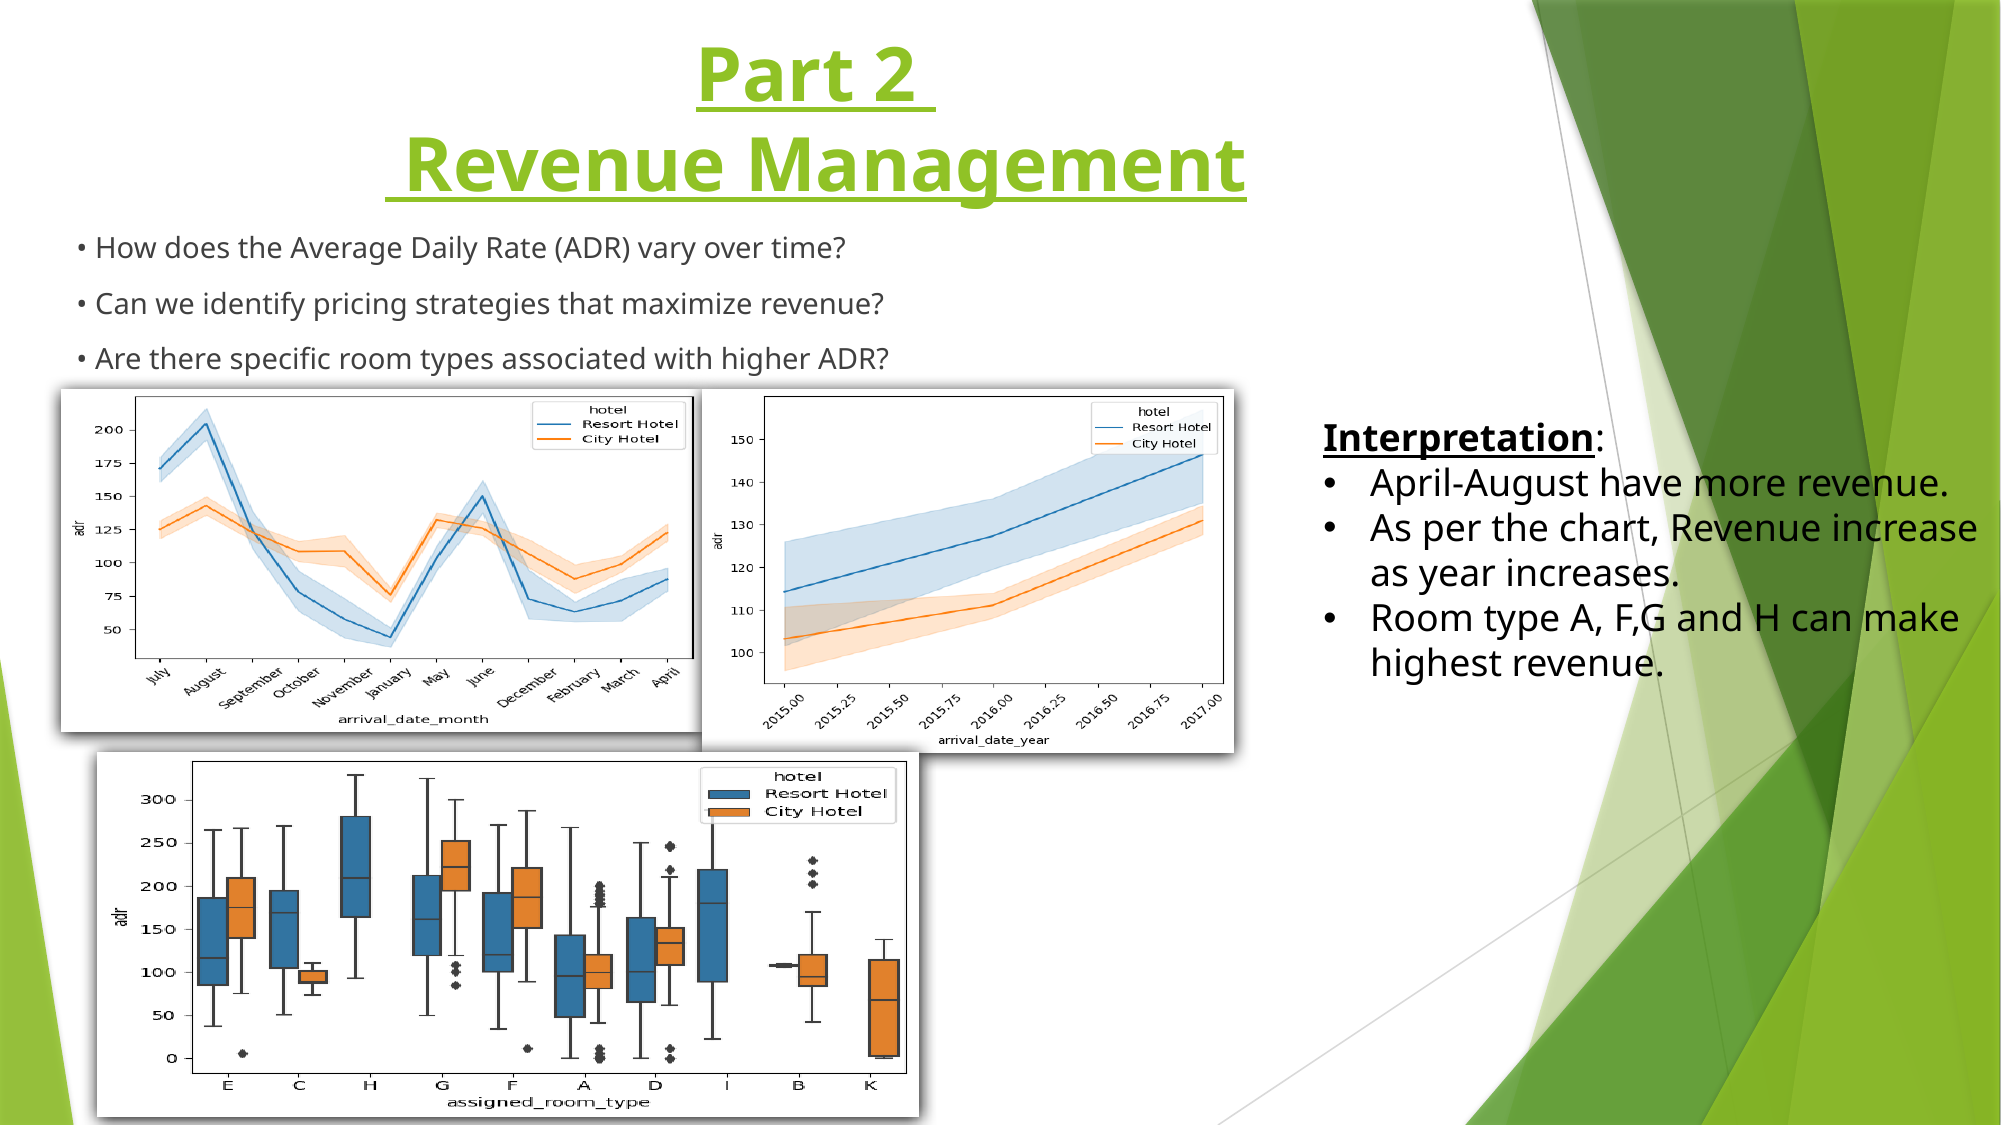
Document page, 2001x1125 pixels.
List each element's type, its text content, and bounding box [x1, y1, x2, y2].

text_box Interpretation: April-August have more revenue. As per the chart, Revenue increase as year increases. Room type A, F,G and H can make highest revenue. [1308, 407, 2000, 692]
picture [60, 389, 1235, 1117]
title Part 2 Revenue Management [111, 18, 1522, 221]
list • How does the Average Daily Rate (ADR) vary over time? • Can we identify pricing strategies that maximize revenue? • Are there specific room types associated with higher ADR? [61, 221, 1939, 1096]
